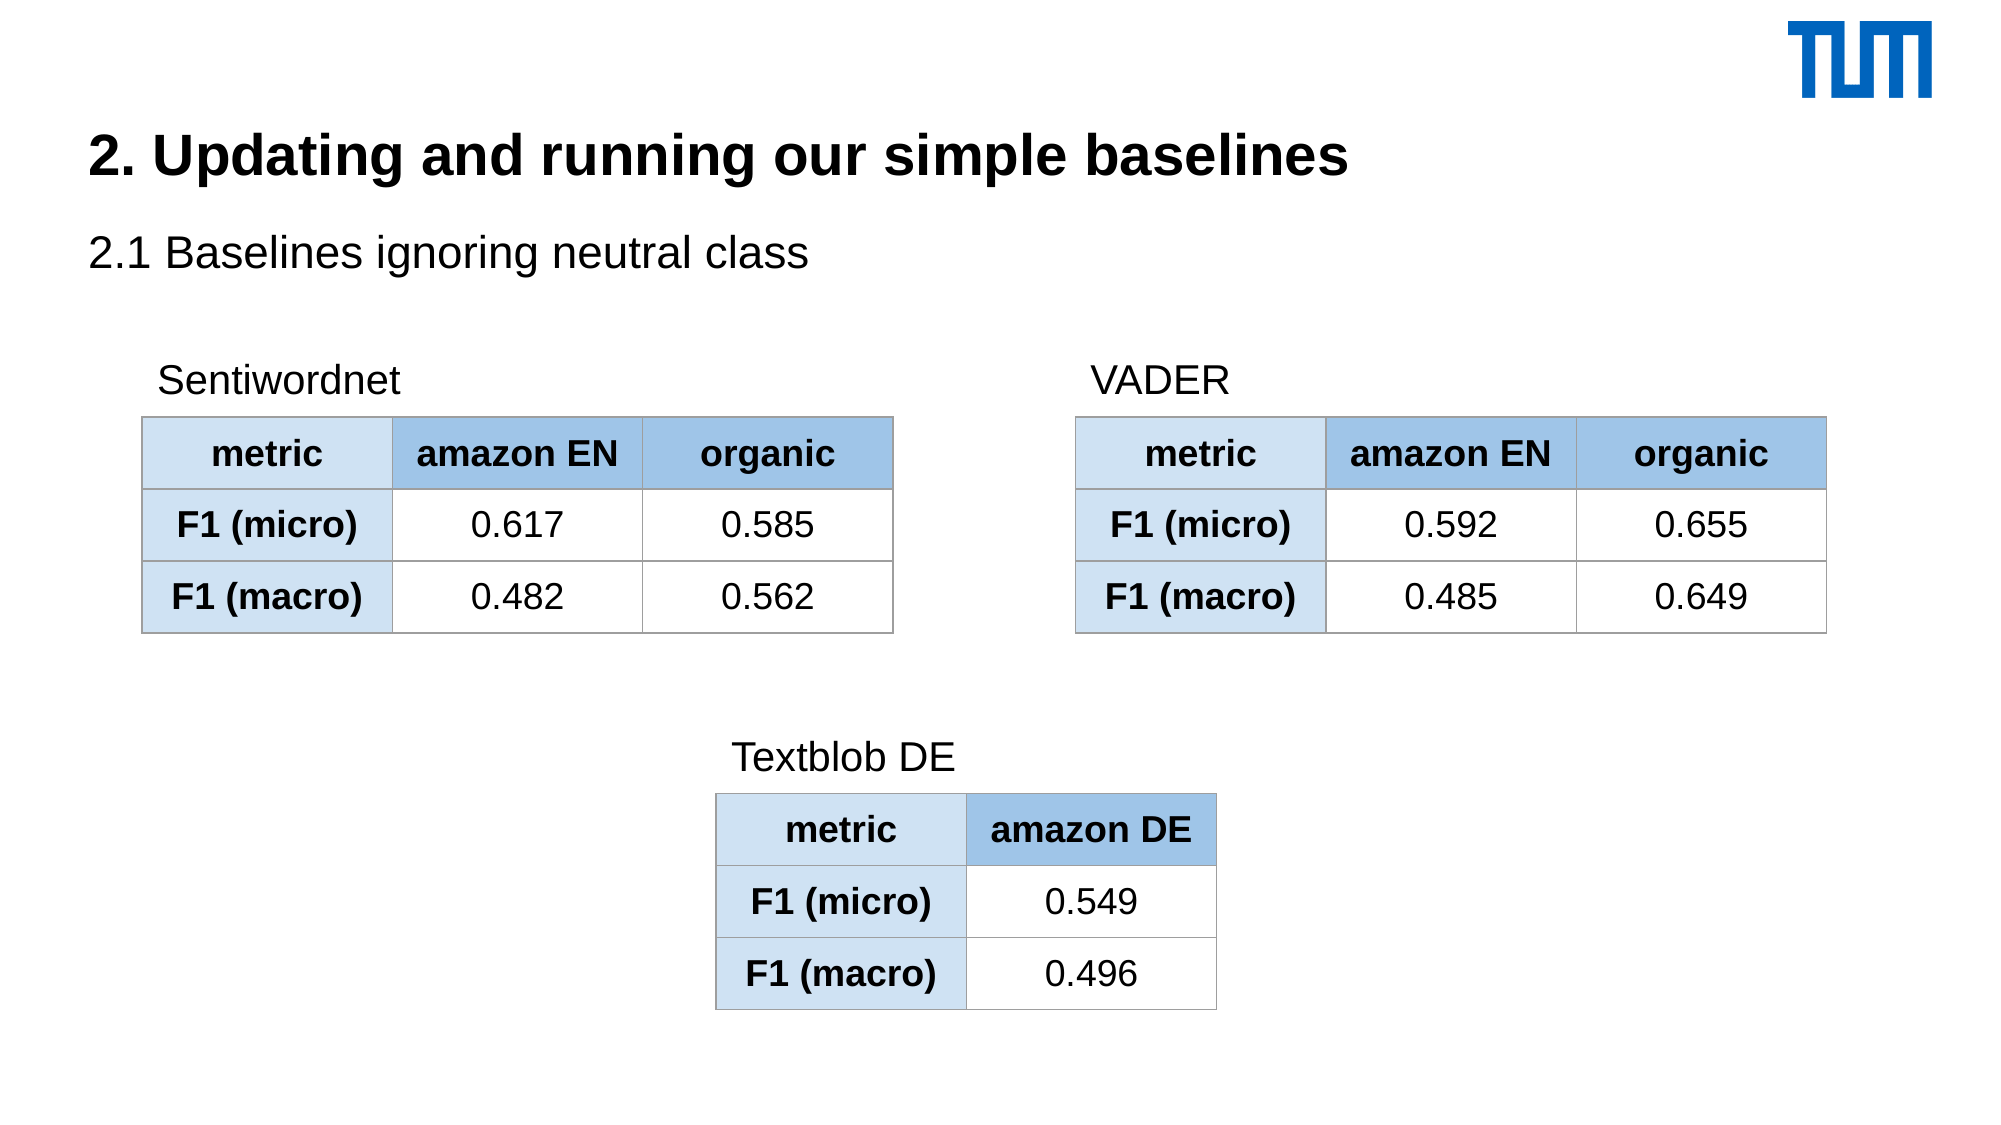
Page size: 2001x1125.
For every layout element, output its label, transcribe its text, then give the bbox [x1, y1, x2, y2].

table_cell F1 (micro) [1076, 490, 1325, 560]
text_box VADER [1075, 338, 1292, 417]
table_cell 0.496 [967, 938, 1216, 1009]
table_cell 0.585 [643, 490, 892, 560]
table_header amazon EN [1327, 418, 1576, 488]
text_box Sentiwordnet [142, 338, 553, 417]
text_box Textblob DE [715, 715, 1284, 794]
table_cell F1 (micro) [143, 490, 392, 560]
table_cell 0.549 [967, 866, 1216, 937]
table_cell 0.485 [1327, 562, 1576, 632]
table_cell 0.655 [1577, 490, 1826, 560]
title 2. Updating and running our simple baselines [68, 97, 1410, 223]
table_cell 0.482 [393, 562, 642, 632]
table_cell 0.649 [1577, 562, 1826, 632]
table_cell F1 (macro) [717, 938, 966, 1009]
table_cell F1 (macro) [1076, 562, 1325, 632]
table_cell 0.562 [643, 562, 892, 632]
table_header organic [1577, 418, 1826, 488]
table_cell F1 (micro) [717, 866, 966, 937]
table_cell 0.617 [393, 490, 642, 560]
picture [1788, 21, 1932, 98]
table_header metric [1076, 418, 1325, 488]
table_header amazon DE [967, 794, 1216, 865]
table_cell 0.592 [1327, 490, 1576, 560]
table_header organic [643, 418, 892, 488]
list 2.1 Baselines ignoring neutral class [68, 194, 923, 273]
table_header metric [143, 418, 392, 488]
table_cell F1 (macro) [143, 562, 392, 632]
table_header metric [717, 794, 966, 865]
table_header amazon EN [393, 418, 642, 488]
